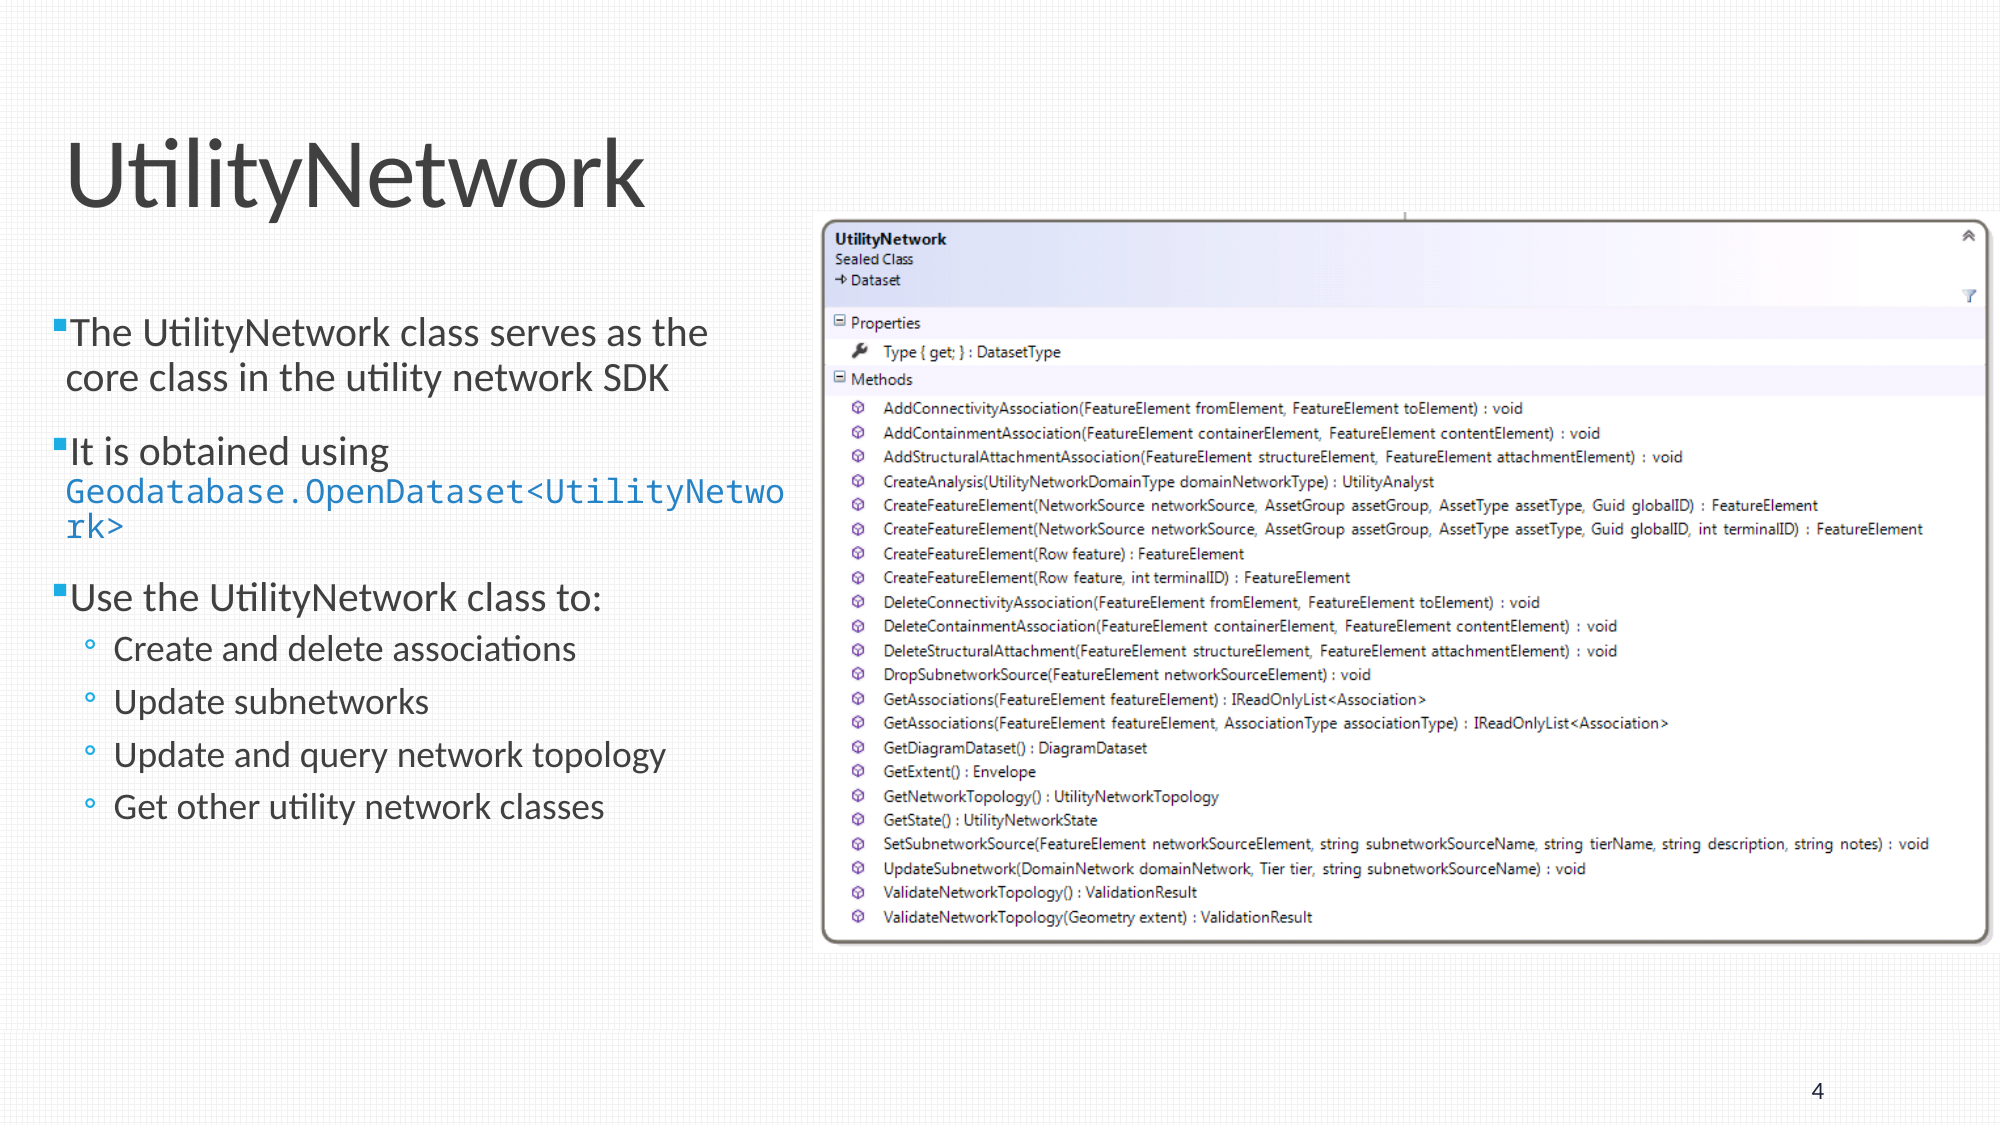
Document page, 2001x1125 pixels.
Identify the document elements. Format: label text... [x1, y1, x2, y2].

list The UtilityNetwork class serves as the core class in the utility network SDK It is obtained using Geodatabase.OpenDataset<UtilityNetwork> Use the UtilityNetwork class to: Create and delete associations Update subnetworks Update and query network topology Get other utility network classes [50, 302, 787, 963]
picture [813, 212, 2000, 953]
slide_number 4 [1624, 1059, 1840, 1120]
title UtilityNetwork [49, 47, 1959, 236]
